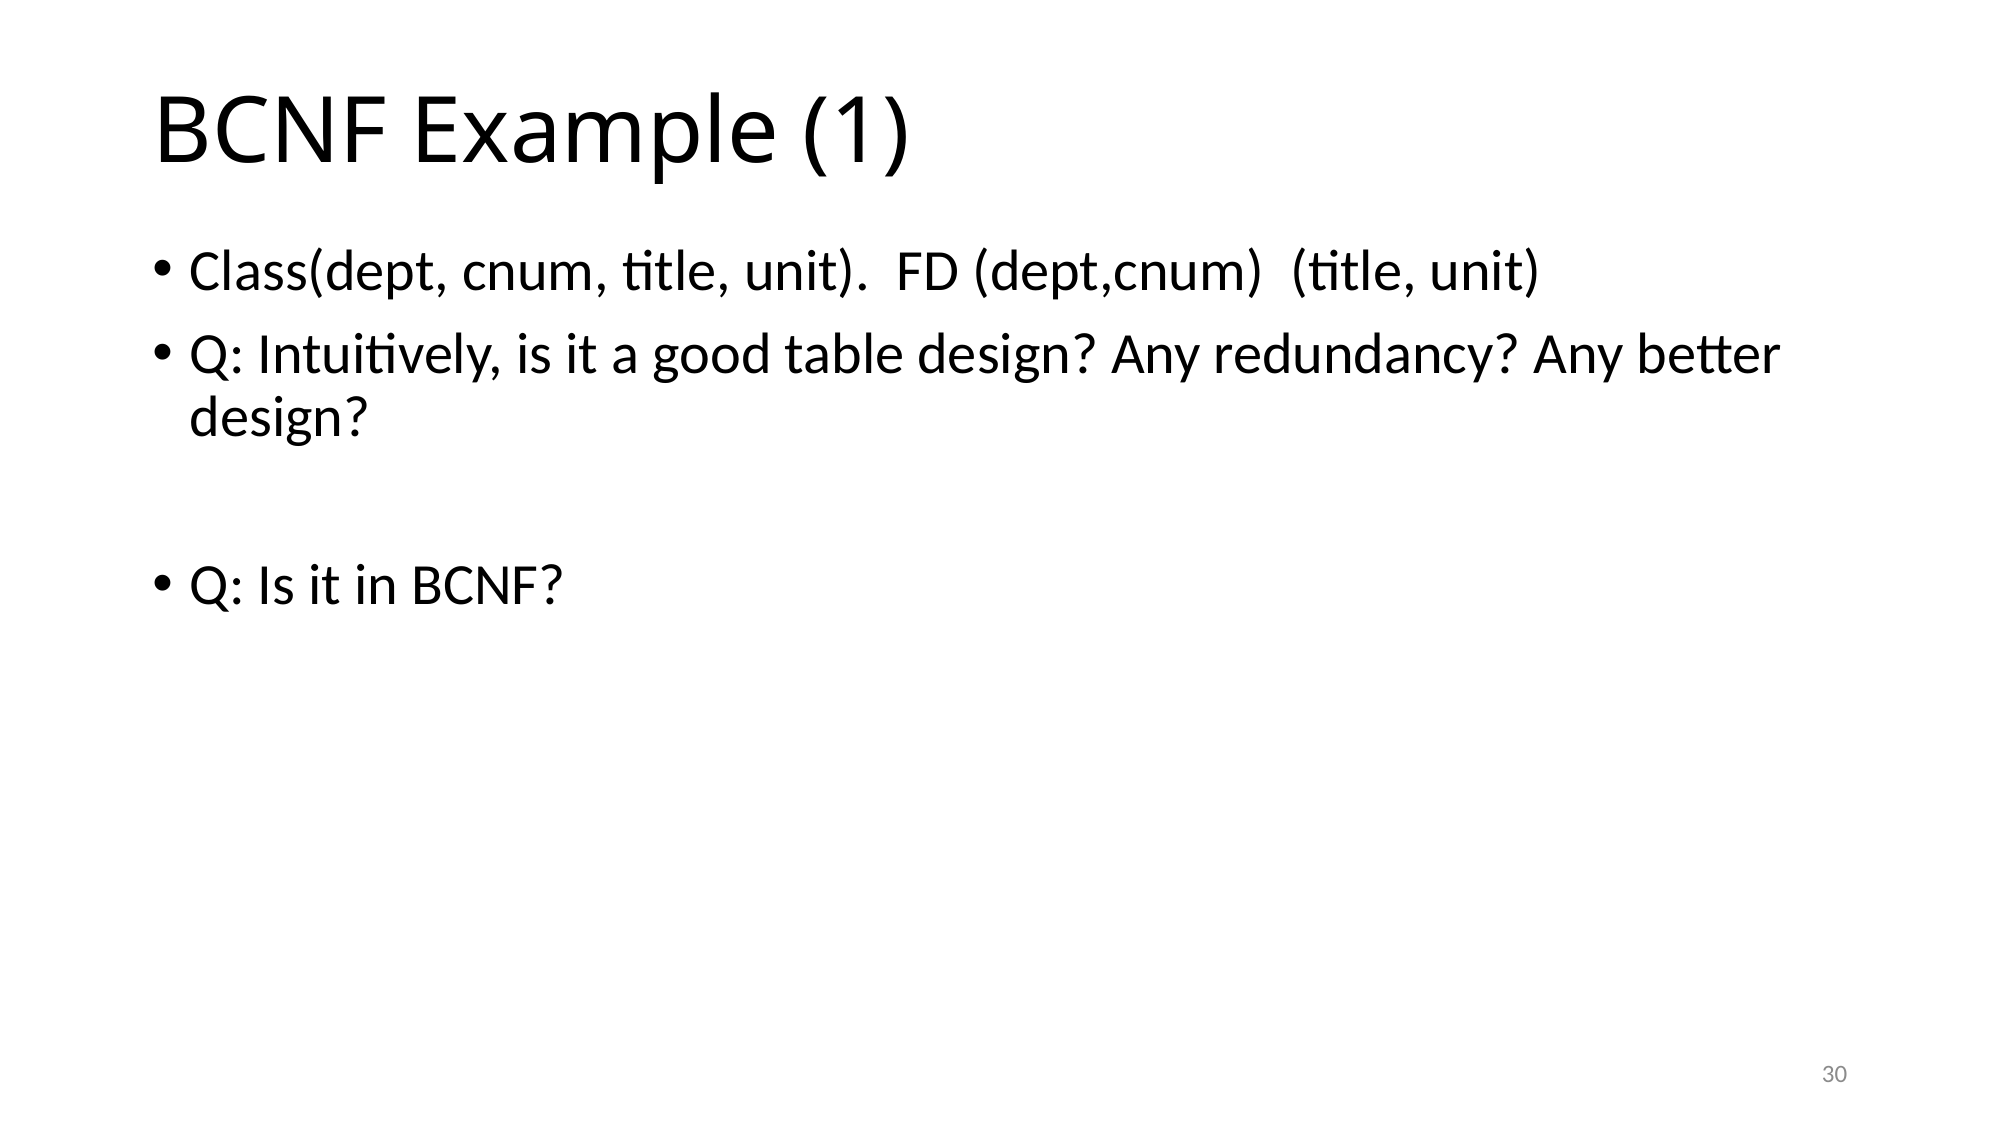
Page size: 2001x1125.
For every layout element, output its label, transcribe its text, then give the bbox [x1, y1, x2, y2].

slide_number 30 [1412, 1042, 1863, 1103]
title BCNF Example (1) [137, 59, 1863, 206]
